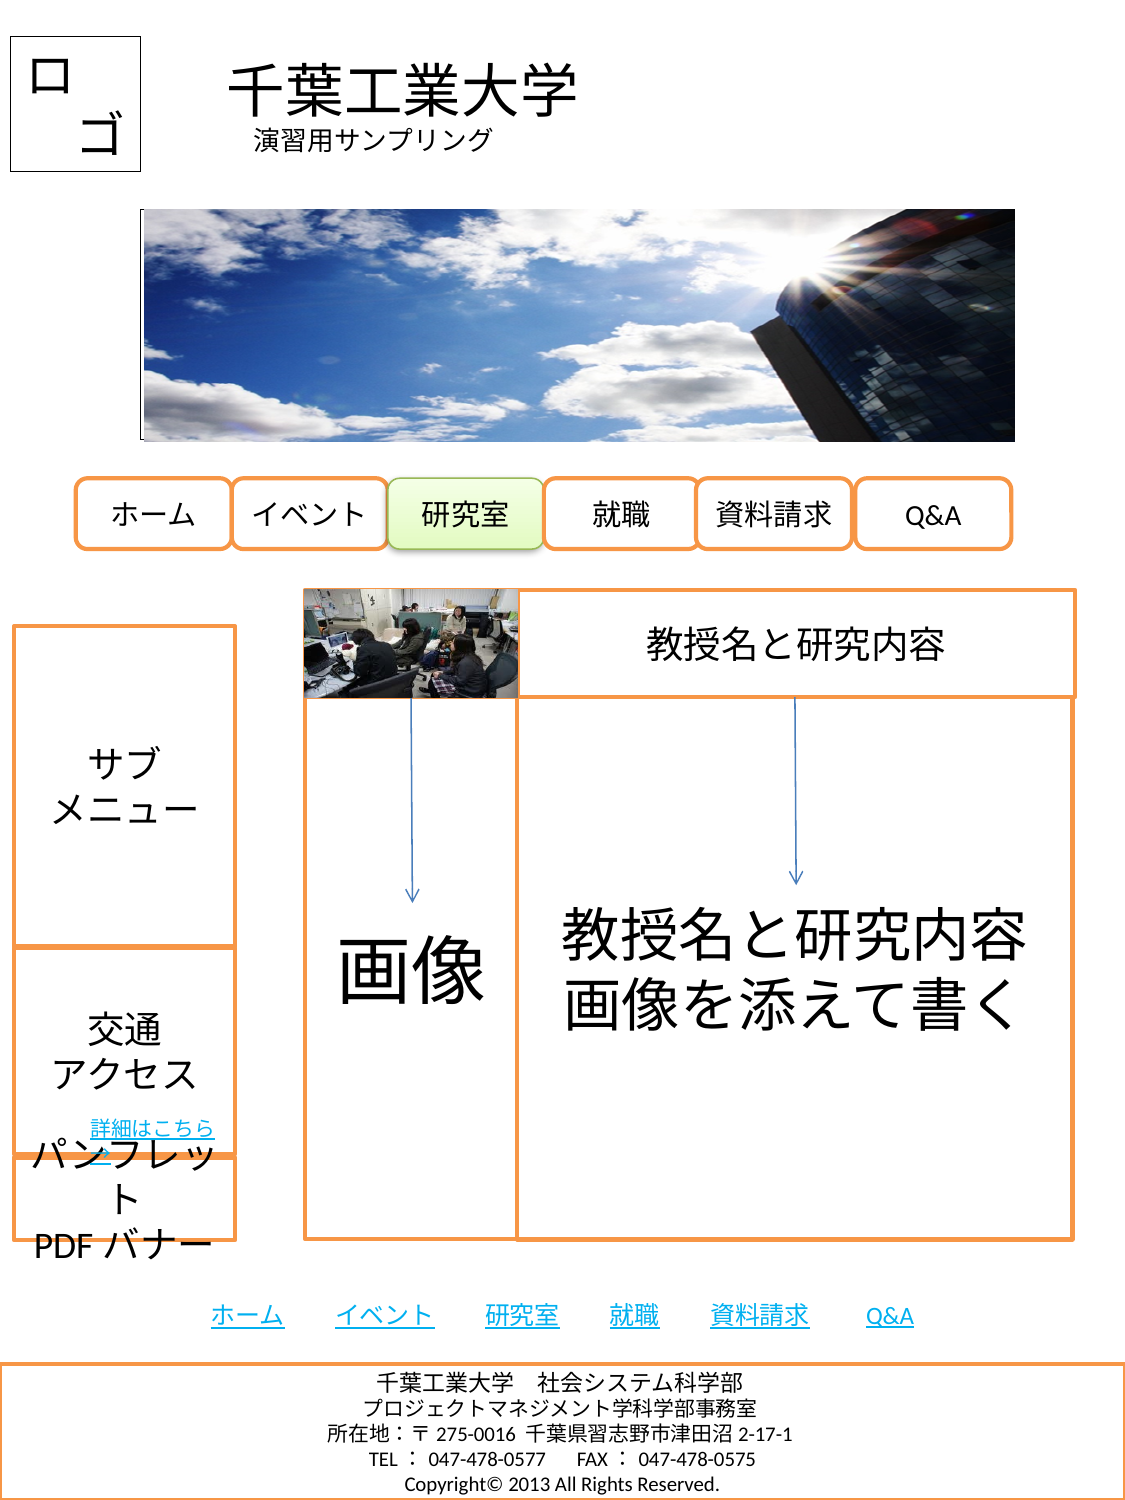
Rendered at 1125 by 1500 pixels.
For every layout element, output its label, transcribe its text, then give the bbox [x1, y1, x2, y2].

picture [304, 589, 518, 698]
text_box ホーム [73, 476, 232, 552]
text_box イベント [229, 476, 387, 552]
text_box サブ メニュー [12, 624, 237, 946]
text_box 画像 [303, 703, 519, 1241]
text_box ホーム イベント 研究室 就職 資料請求 Q&A [0, 1292, 1125, 1338]
text_box 教授名と研究内容 画像を添えて書く [515, 699, 1075, 1242]
text_box 研究室 [387, 477, 543, 550]
text_box 千葉工業大学 社会システム科学部 プロジェクトマネジメント学科学部事務室 所在地：〒275-0016 千葉県習志野市津田沼2-17-1 TEL：047-478-0577 FAX：047-478-0575 Copyright© 2013 All Rights Reserved. [0, 1362, 1125, 1500]
text_box 交通 アクセス [12, 946, 237, 1155]
title 千葉工業大学 演習用サンプリング [141, 45, 742, 164]
text_box 詳細はこちら→ [75, 1108, 240, 1174]
text_box ロ ゴ [10, 36, 141, 172]
text_box 教授名と研究内容 [519, 588, 1077, 699]
text_box 資料請求 [693, 476, 854, 552]
picture [144, 209, 1015, 443]
title 千葉工業大学 演習用サンプリング [6, 45, 10, 164]
text_box 就職 [541, 476, 698, 552]
text_box Q&A [853, 476, 1014, 552]
text_box パンフレット PDFバナー [12, 1155, 237, 1242]
